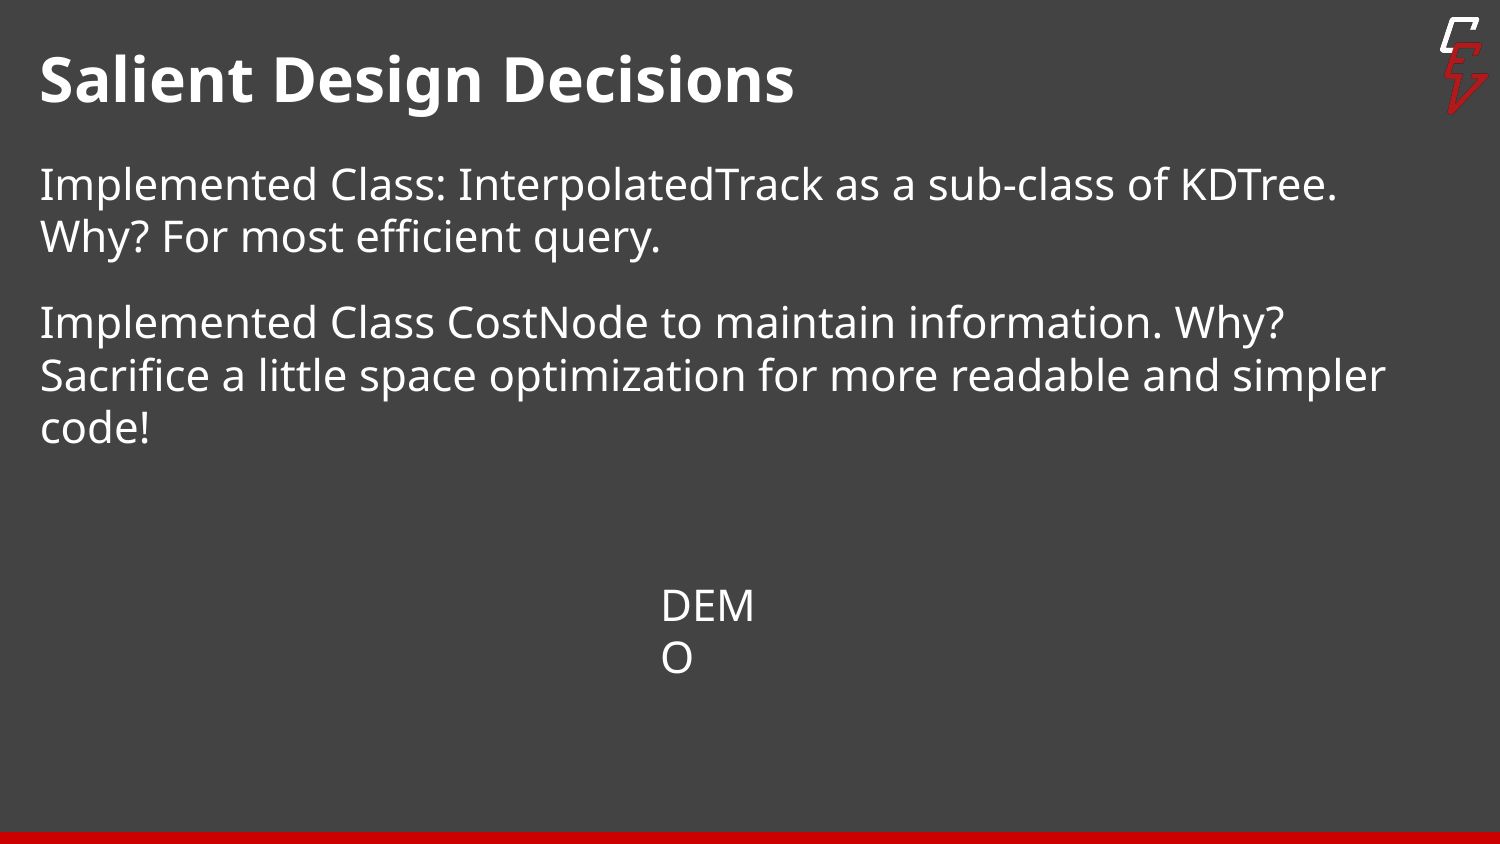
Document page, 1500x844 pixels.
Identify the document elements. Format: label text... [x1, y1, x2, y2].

title Salient Design Decisions [24, 24, 1423, 119]
list Implemented Class: InterpolatedTrack as a sub-class of KDTree. Why? For most efficient query. Implemented Class CostNode to maintain information. Why? Sacrifice a little space optimization for more readable and simpler code! [24, 141, 1423, 440]
text_box DEMO [644, 562, 803, 657]
picture [1436, 13, 1493, 119]
